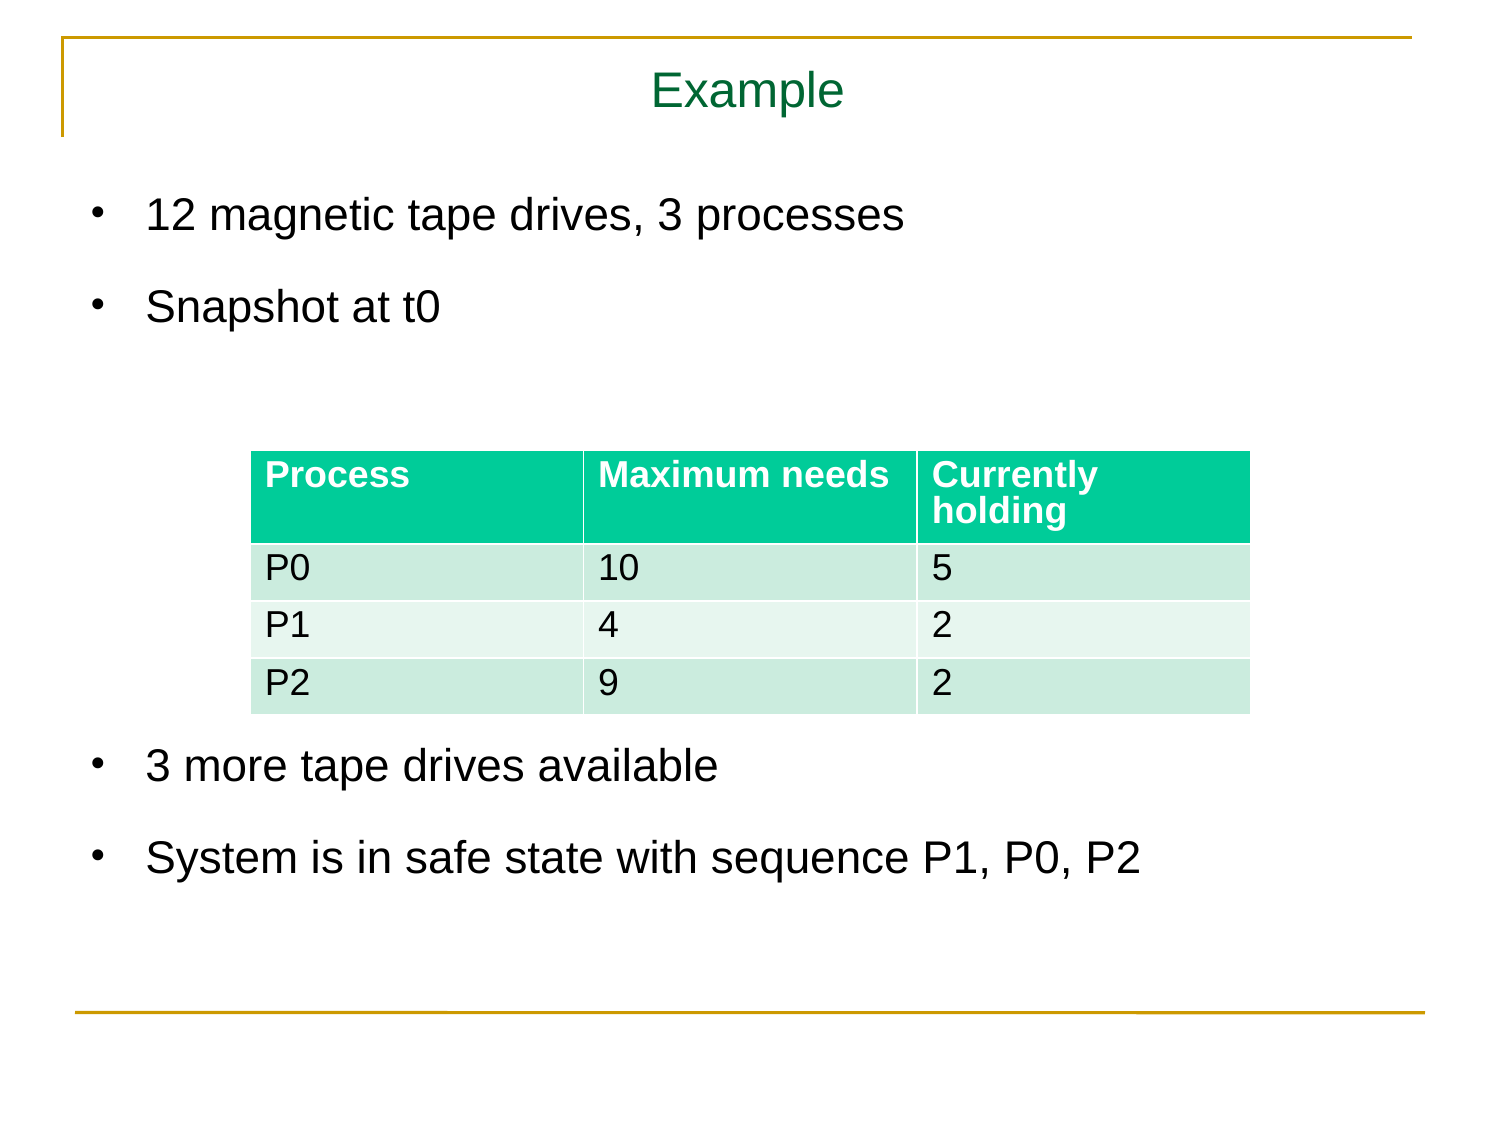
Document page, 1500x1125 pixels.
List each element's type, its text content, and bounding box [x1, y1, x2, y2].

text_box 12 magnetic tape drives, 3 processes Snapshot at t0 3 more tape drives available System is in safe state with sequence P1, P0, P2 [74, 149, 1421, 1074]
table_cell 2 [918, 602, 1250, 657]
table_cell 5 [918, 545, 1250, 600]
table_cell P2 [251, 659, 583, 714]
table_cell 10 [584, 545, 916, 600]
table_header Process [251, 451, 583, 543]
table_cell P1 [251, 602, 583, 657]
table_cell P0 [251, 545, 583, 600]
table_header Maximum needs [584, 451, 916, 543]
table_cell 9 [584, 659, 916, 714]
table_header Currently holding [918, 451, 1250, 543]
table_cell 2 [918, 659, 1250, 714]
table_cell 4 [584, 602, 916, 657]
text_box Example [74, 50, 1421, 138]
